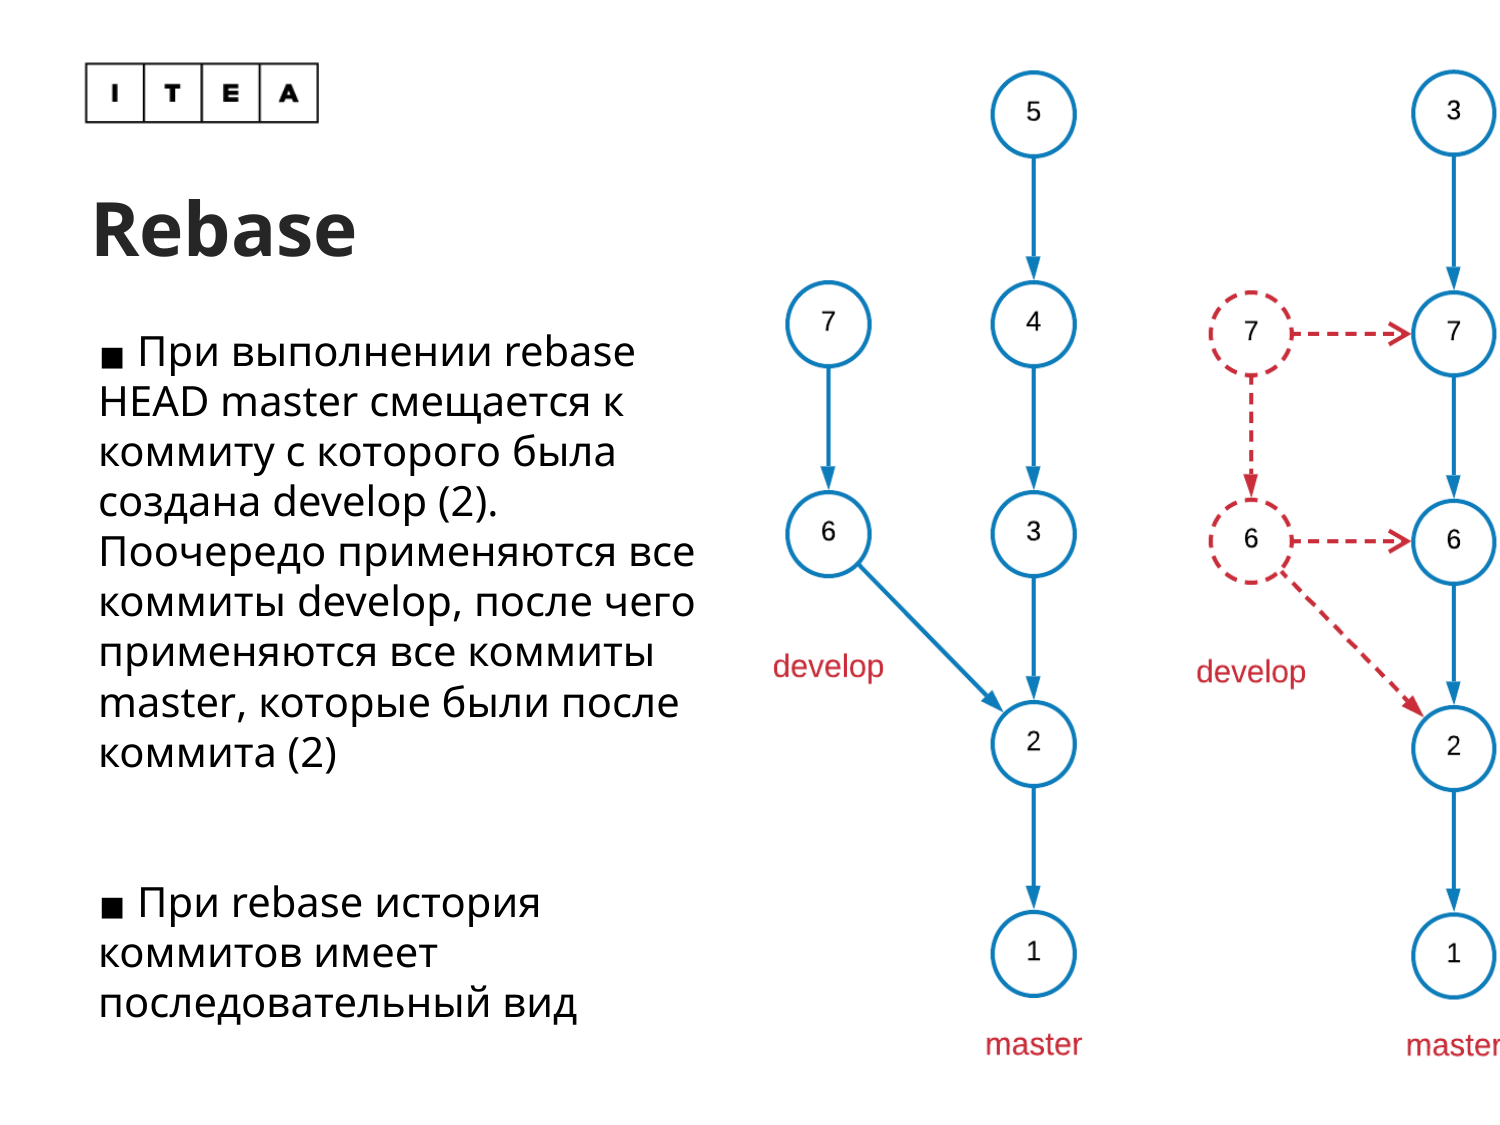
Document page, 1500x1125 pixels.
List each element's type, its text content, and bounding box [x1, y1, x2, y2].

picture [1153, 0, 1500, 1125]
picture [57, 49, 344, 133]
picture [728, 0, 1124, 1125]
text_box При выполнении rebase HEAD master смещается к коммиту с которого была создана develop (2). Поочередо применяются все коммиты develop, после чего применяются все коммиты master, которые были после коммита (2) При rebase история коммитов имеет последовательный вид [83, 275, 723, 1076]
title Rebase [75, 178, 723, 276]
